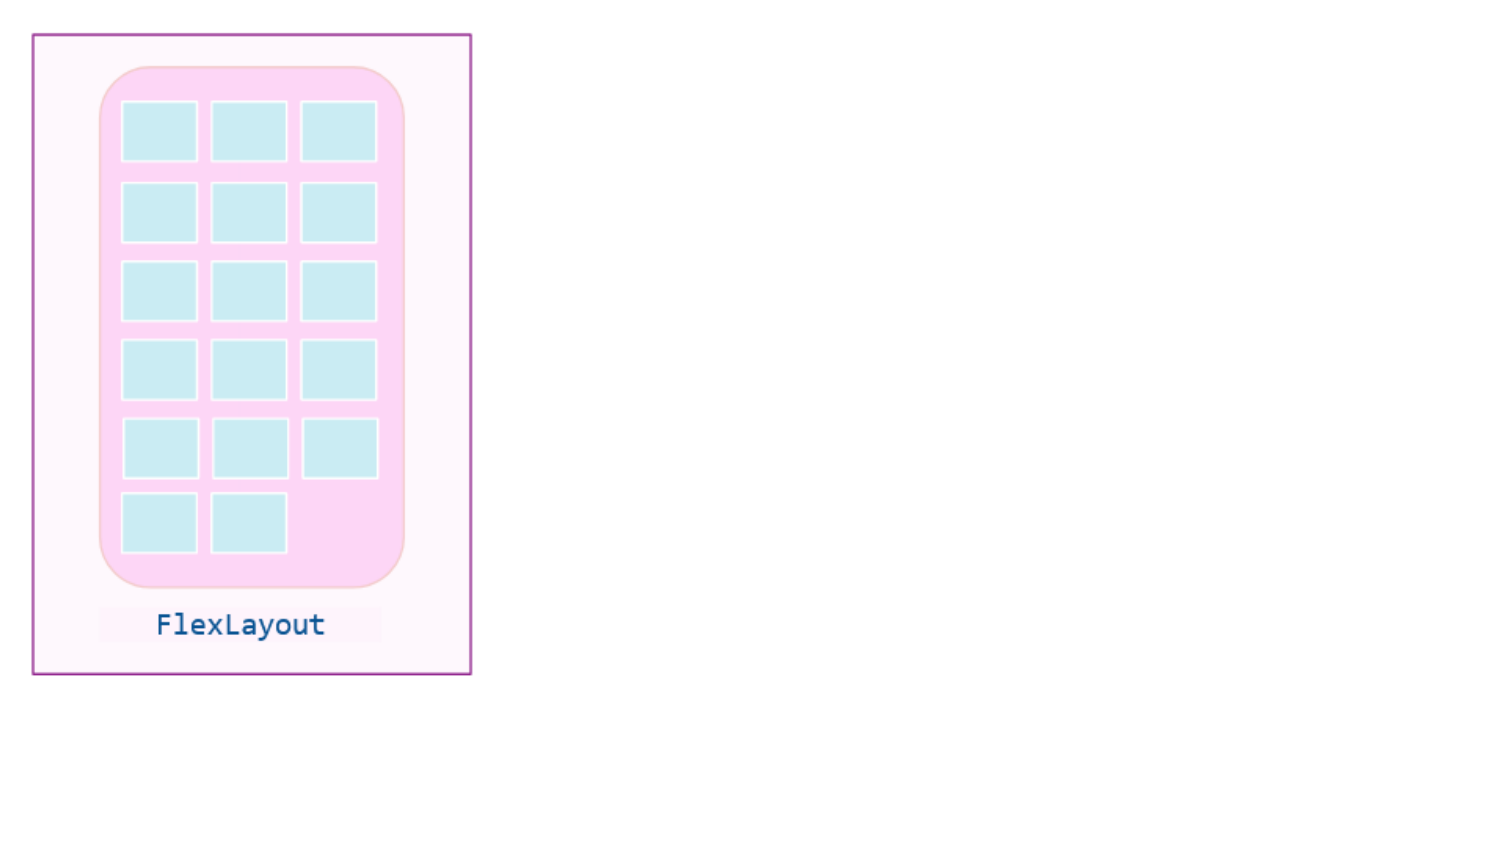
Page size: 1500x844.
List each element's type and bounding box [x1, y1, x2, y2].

picture [24, 24, 482, 685]
